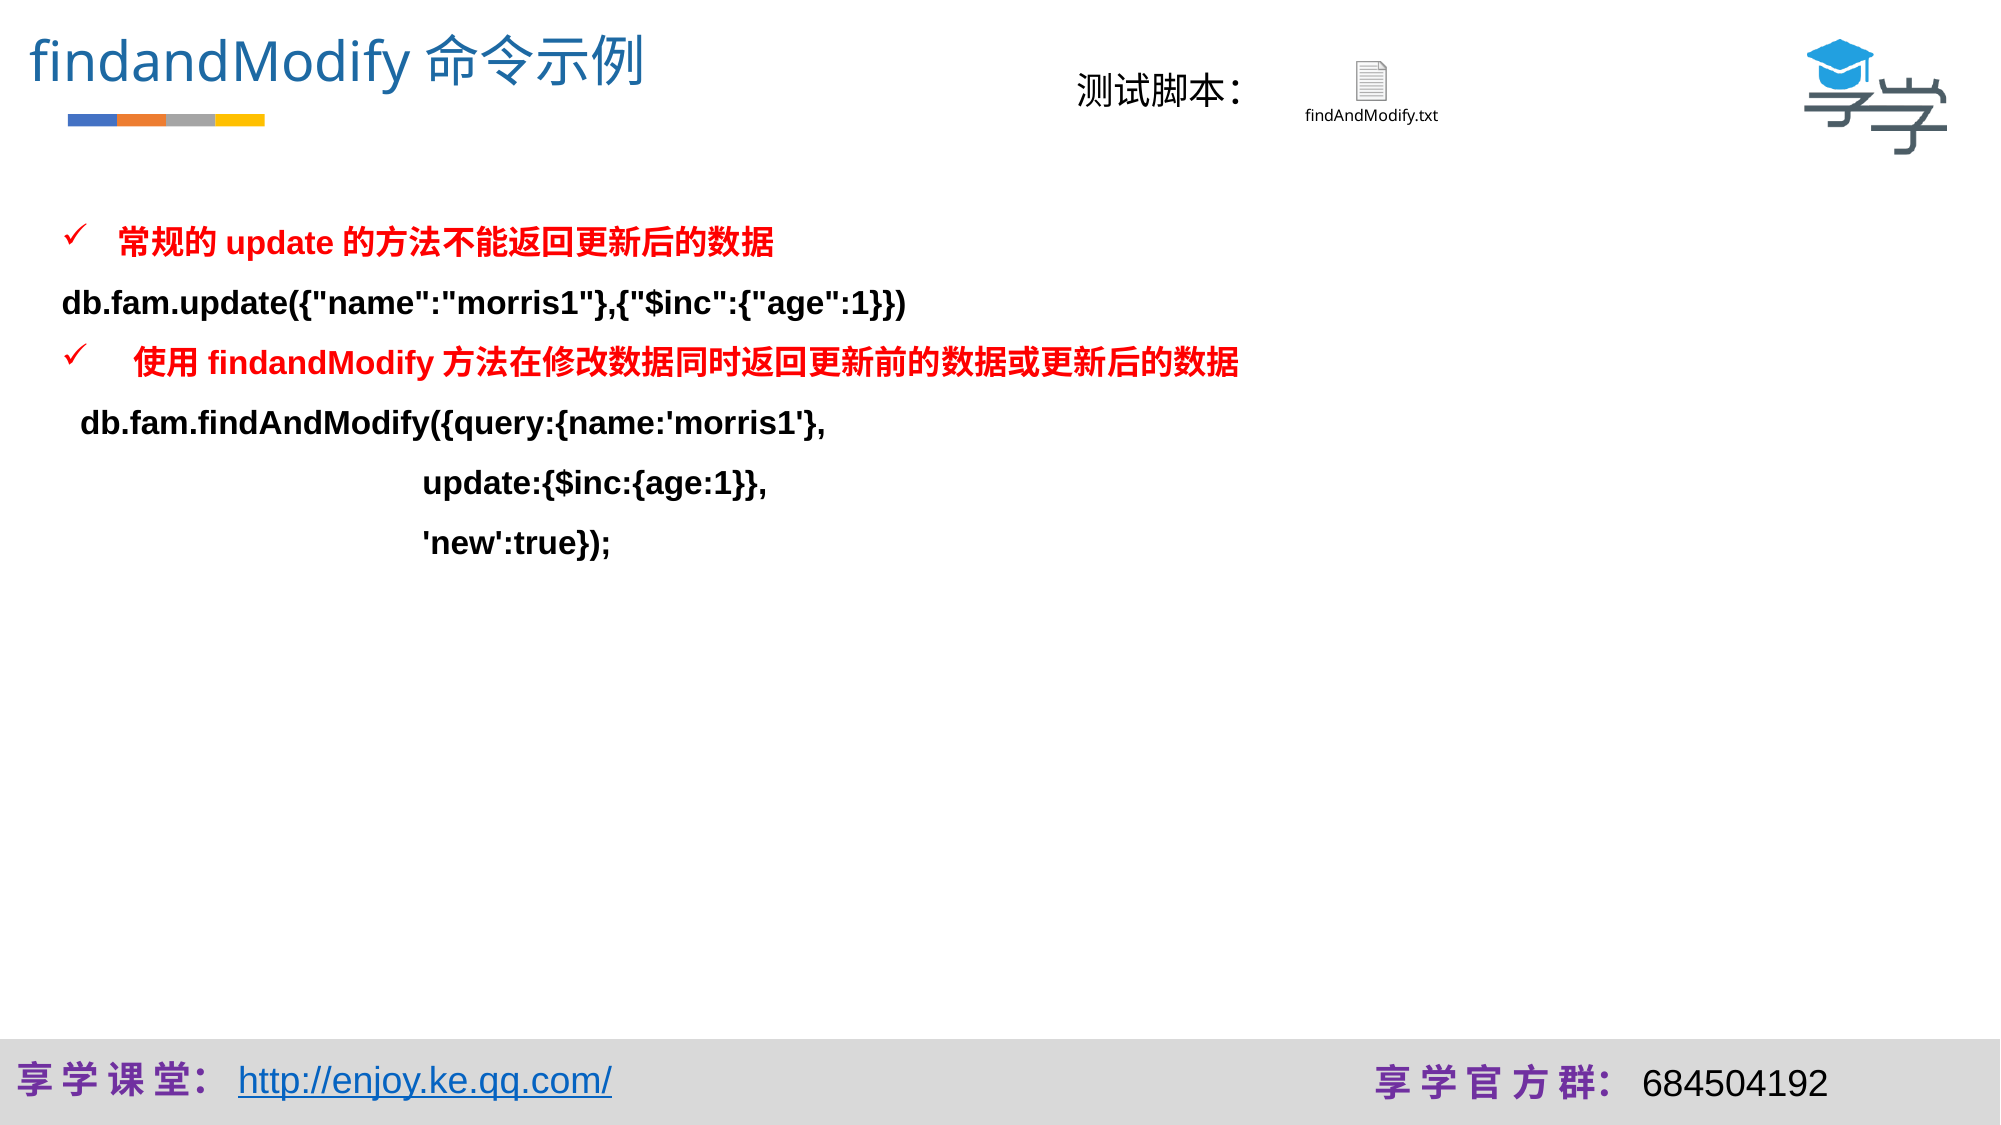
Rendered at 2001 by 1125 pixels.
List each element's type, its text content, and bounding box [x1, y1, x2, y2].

text_box findandModify命令示例 [15, 18, 1955, 100]
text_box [1281, 59, 1460, 132]
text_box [67, 114, 265, 127]
text_box 测试脚本： [1061, 59, 1279, 120]
text_box 常规的update的方法不能返回更新后的数据 db.fam.update({"name":"morris1"},{"$inc":{"age":1}}) 使用findandModify方法在修改数据同时返回更新前的数据或更新后的数据 db.fam.findAndModify({query:{name:'morris1'}, update:{$inc:{age:1}}, 'new':true}); [46, 194, 1983, 659]
picture [1799, 100, 1952, 173]
